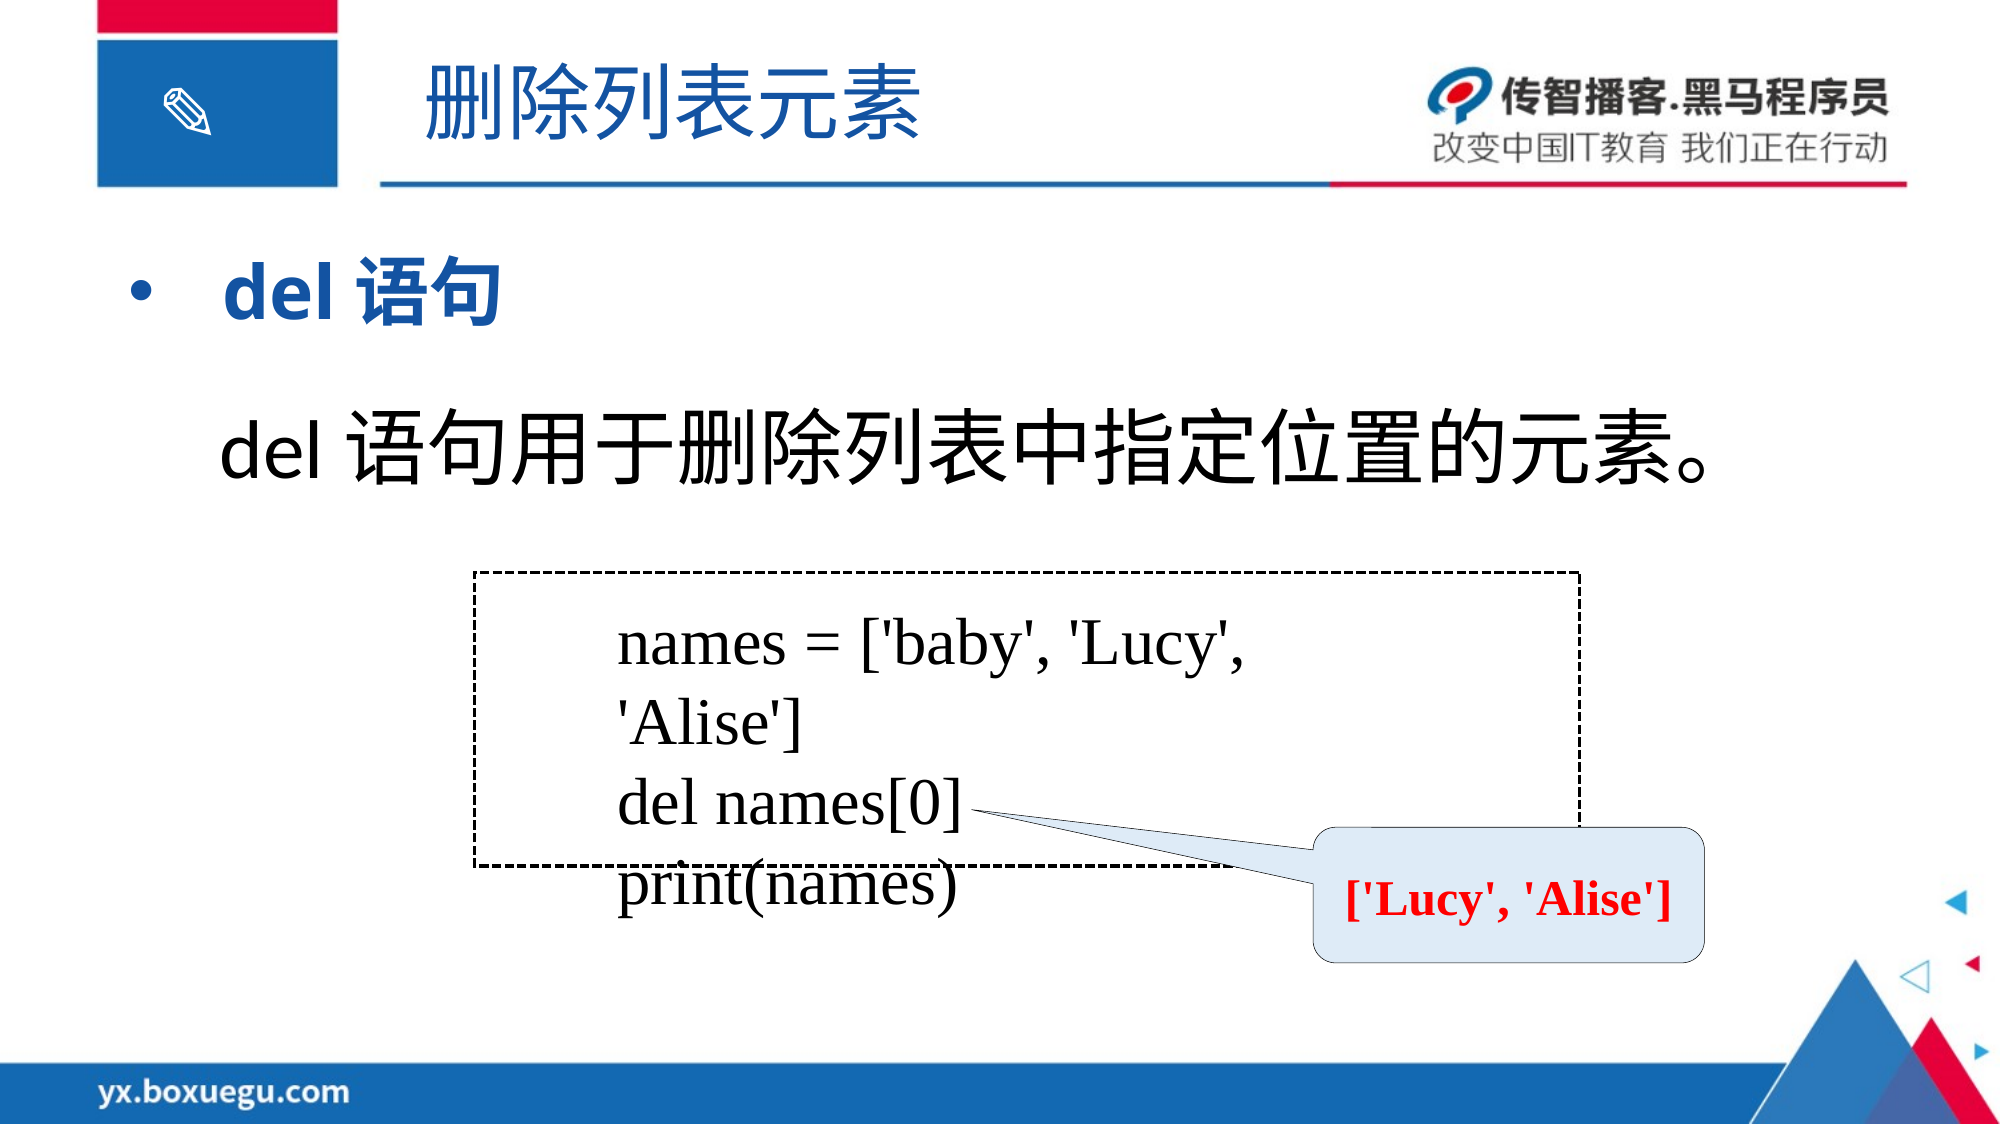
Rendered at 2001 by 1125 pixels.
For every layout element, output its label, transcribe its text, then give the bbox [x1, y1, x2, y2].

text_box names = ['baby', 'Lucy', 'Alise'] del names[0] print(names) [602, 590, 1453, 925]
text_box [474, 572, 1580, 867]
text_box del语句 [113, 237, 1313, 342]
text_box ['Lucy', 'Alise'] [971, 808, 1706, 964]
text_box del语句用于删除列表中指定位置的元素。 [204, 367, 1855, 503]
text_box 删除列表元素 [409, 43, 1292, 158]
picture [0, 0, 2000, 1124]
